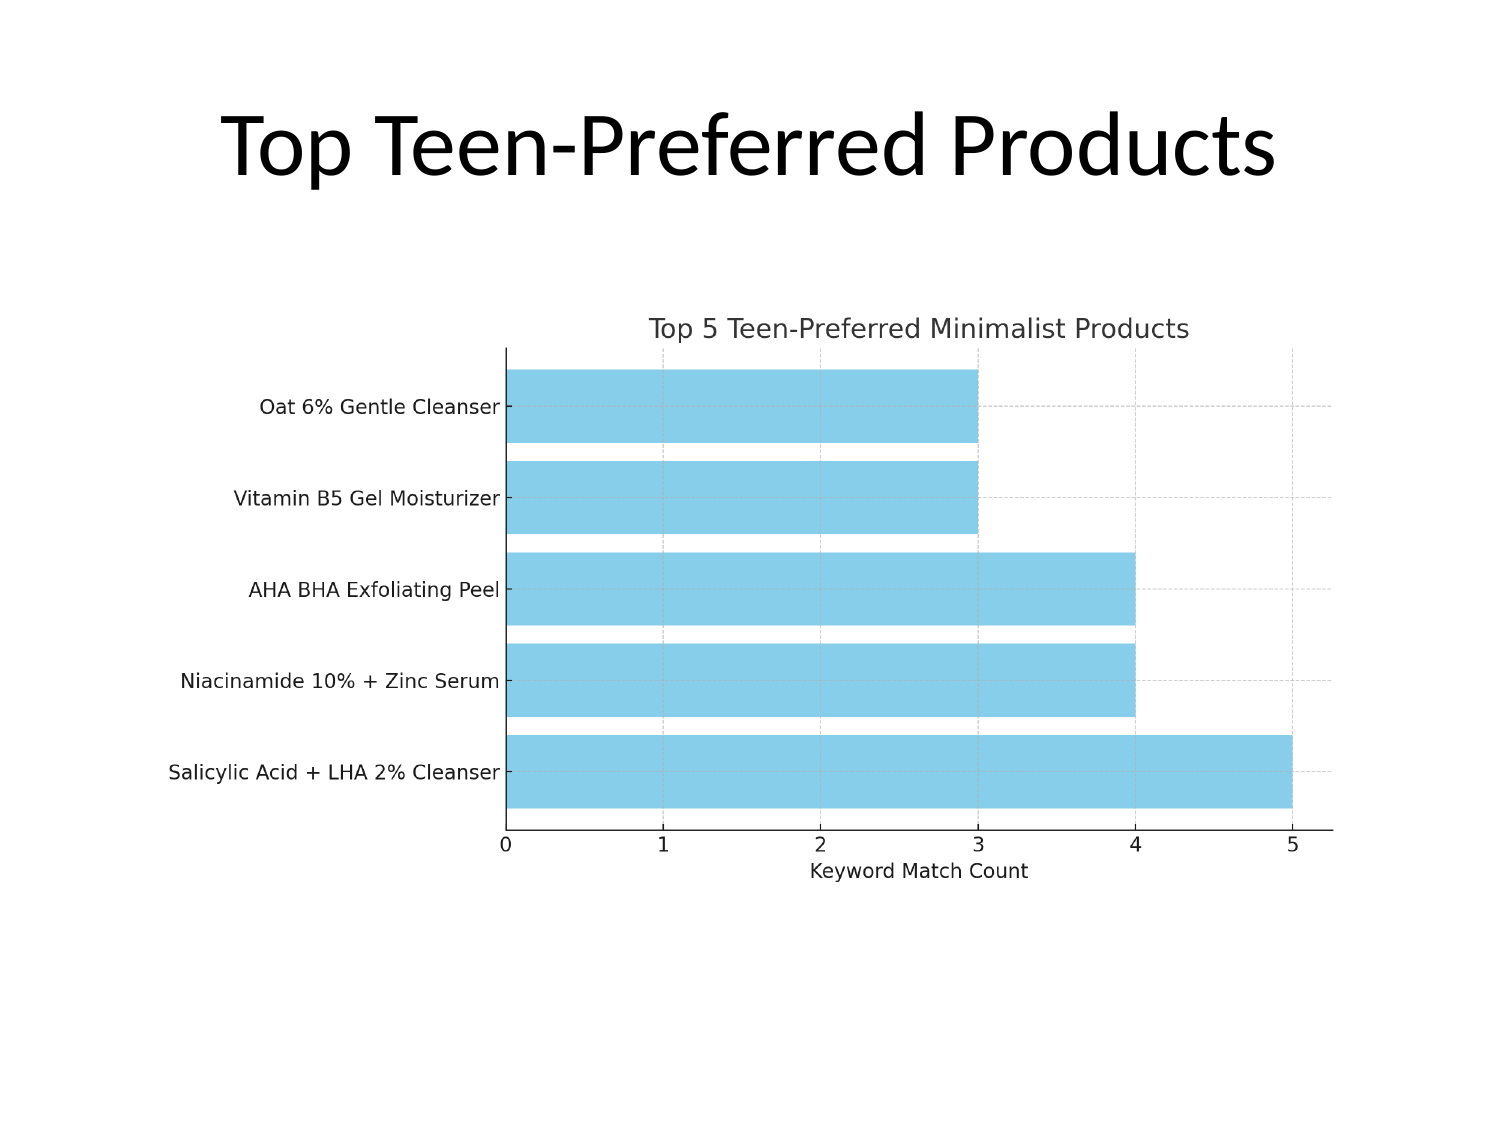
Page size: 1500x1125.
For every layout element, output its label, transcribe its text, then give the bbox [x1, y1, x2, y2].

title Top Teen-Preferred Products [75, 45, 1425, 233]
picture [149, 299, 1351, 901]
